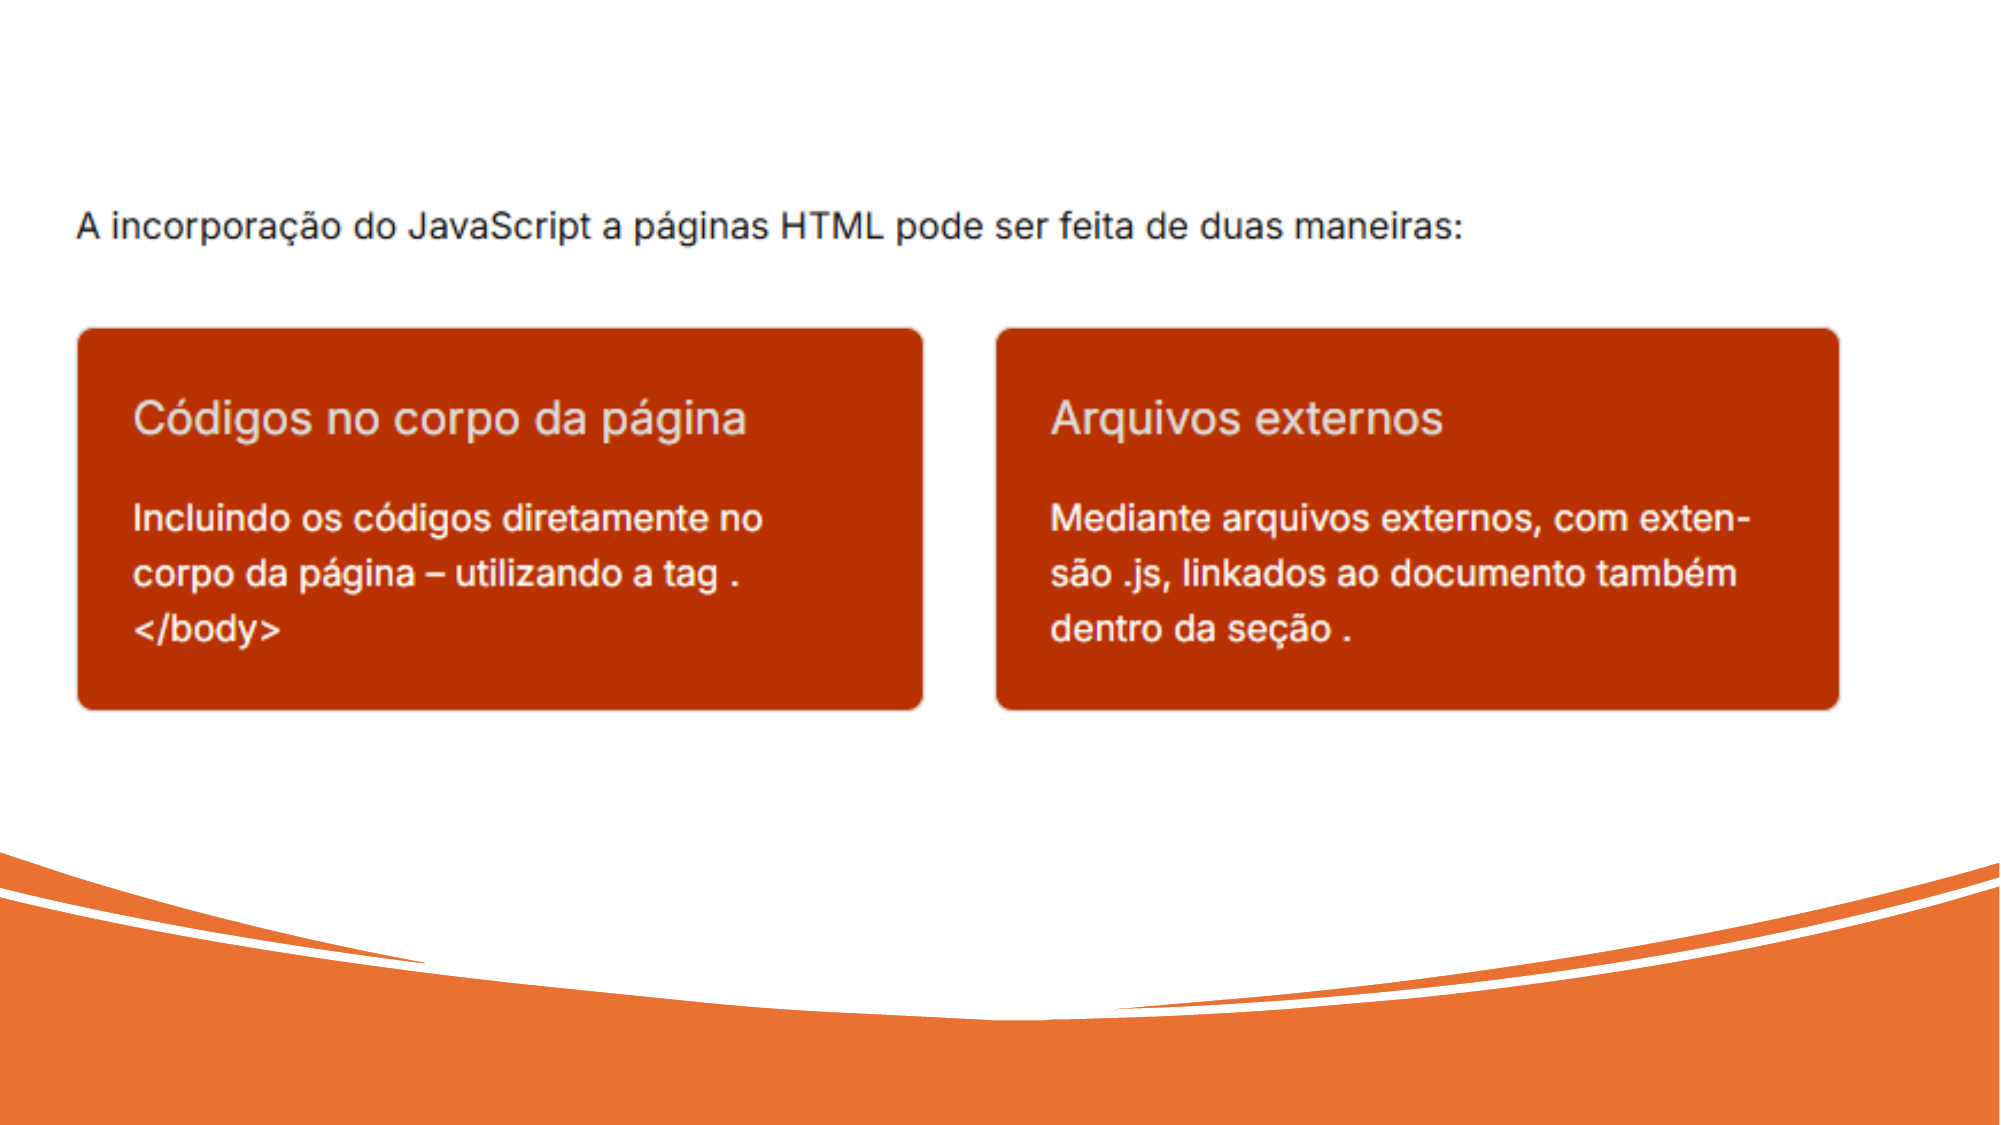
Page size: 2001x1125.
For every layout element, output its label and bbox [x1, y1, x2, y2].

text_box [1239, 865, 2000, 1001]
text_box [0, 889, 2000, 1125]
text_box [0, 855, 362, 953]
text_box [0, 0, 2000, 1022]
picture [36, 151, 1951, 736]
